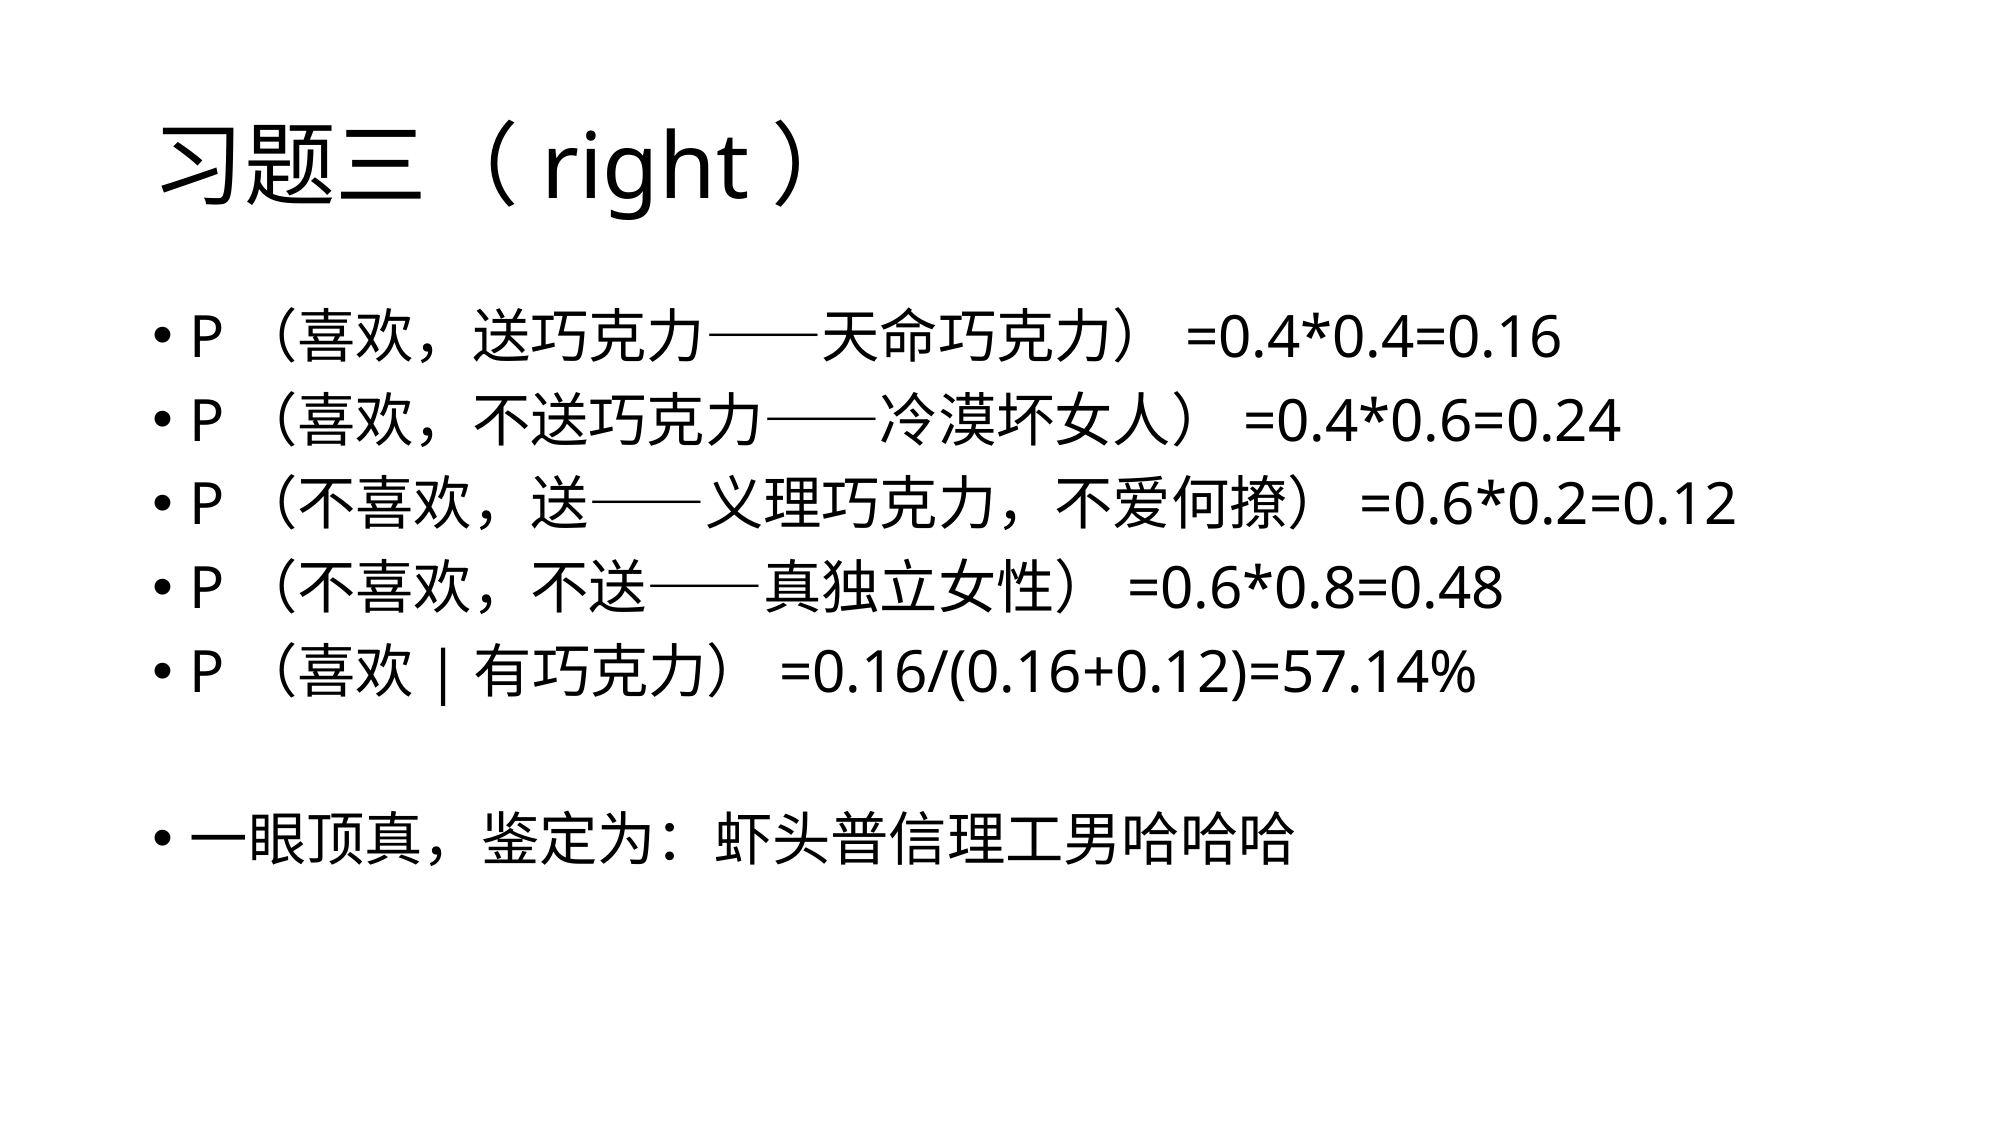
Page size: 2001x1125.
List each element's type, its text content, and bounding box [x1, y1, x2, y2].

list P（喜欢，送巧克力——天命巧克力）=0.4*0.4=0.16 P（喜欢，不送巧克力——冷漠坏女人）=0.4*0.6=0.24 P（不喜欢，送——义理巧克力，不爱何撩）=0.6*0.2=0.12 P（不喜欢，不送——真独立女性）=0.6*0.8=0.48 P（喜欢|有巧克力）=0.16/(0.16+0.12)=57.14% 一眼顶真，鉴定为：虾头普信理工男哈哈哈 [137, 299, 1863, 1014]
title 习题三（right） [137, 59, 1863, 278]
